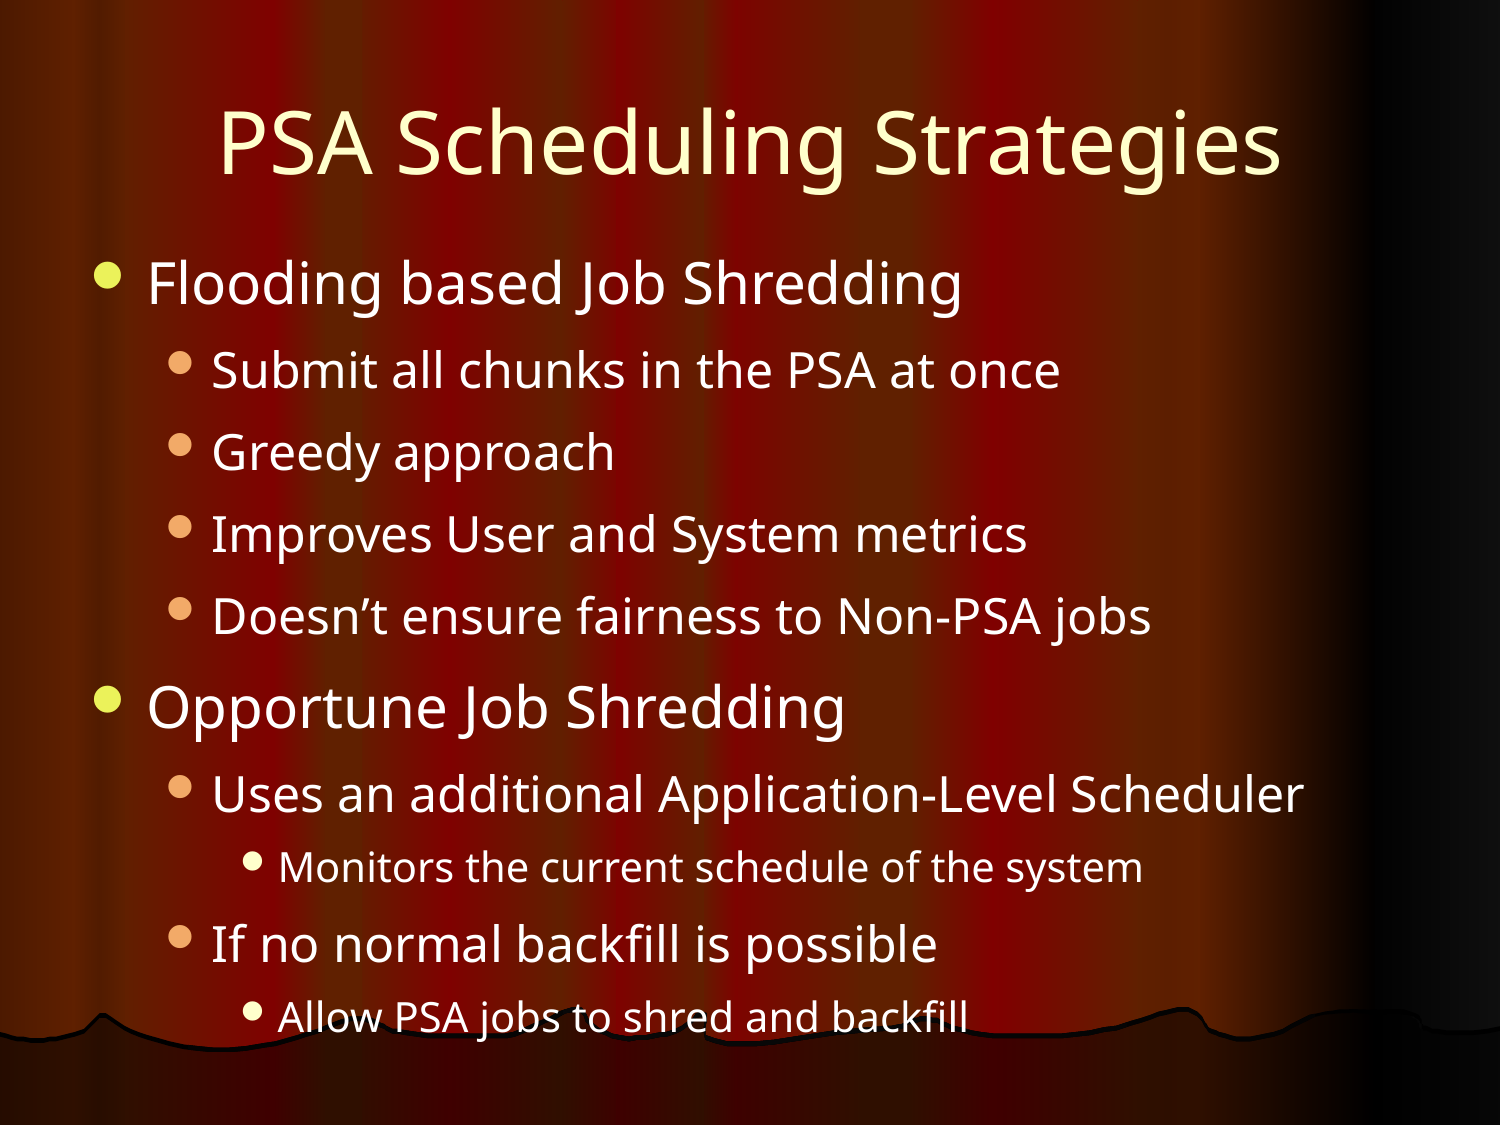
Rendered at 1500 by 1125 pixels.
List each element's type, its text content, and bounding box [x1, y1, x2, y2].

list Flooding based Job Shredding Submit all chunks in the PSA at once Greedy approach Improves User and System metrics Doesn’t ensure fairness to Non-PSA jobs Opportune Job Shredding Uses an additional Application-Level Scheduler Monitors the current schedule of the system If no normal backfill is possible Allow PSA jobs to shred and backfill [75, 224, 1425, 1088]
title PSA Scheduling Strategies [75, 45, 1425, 224]
